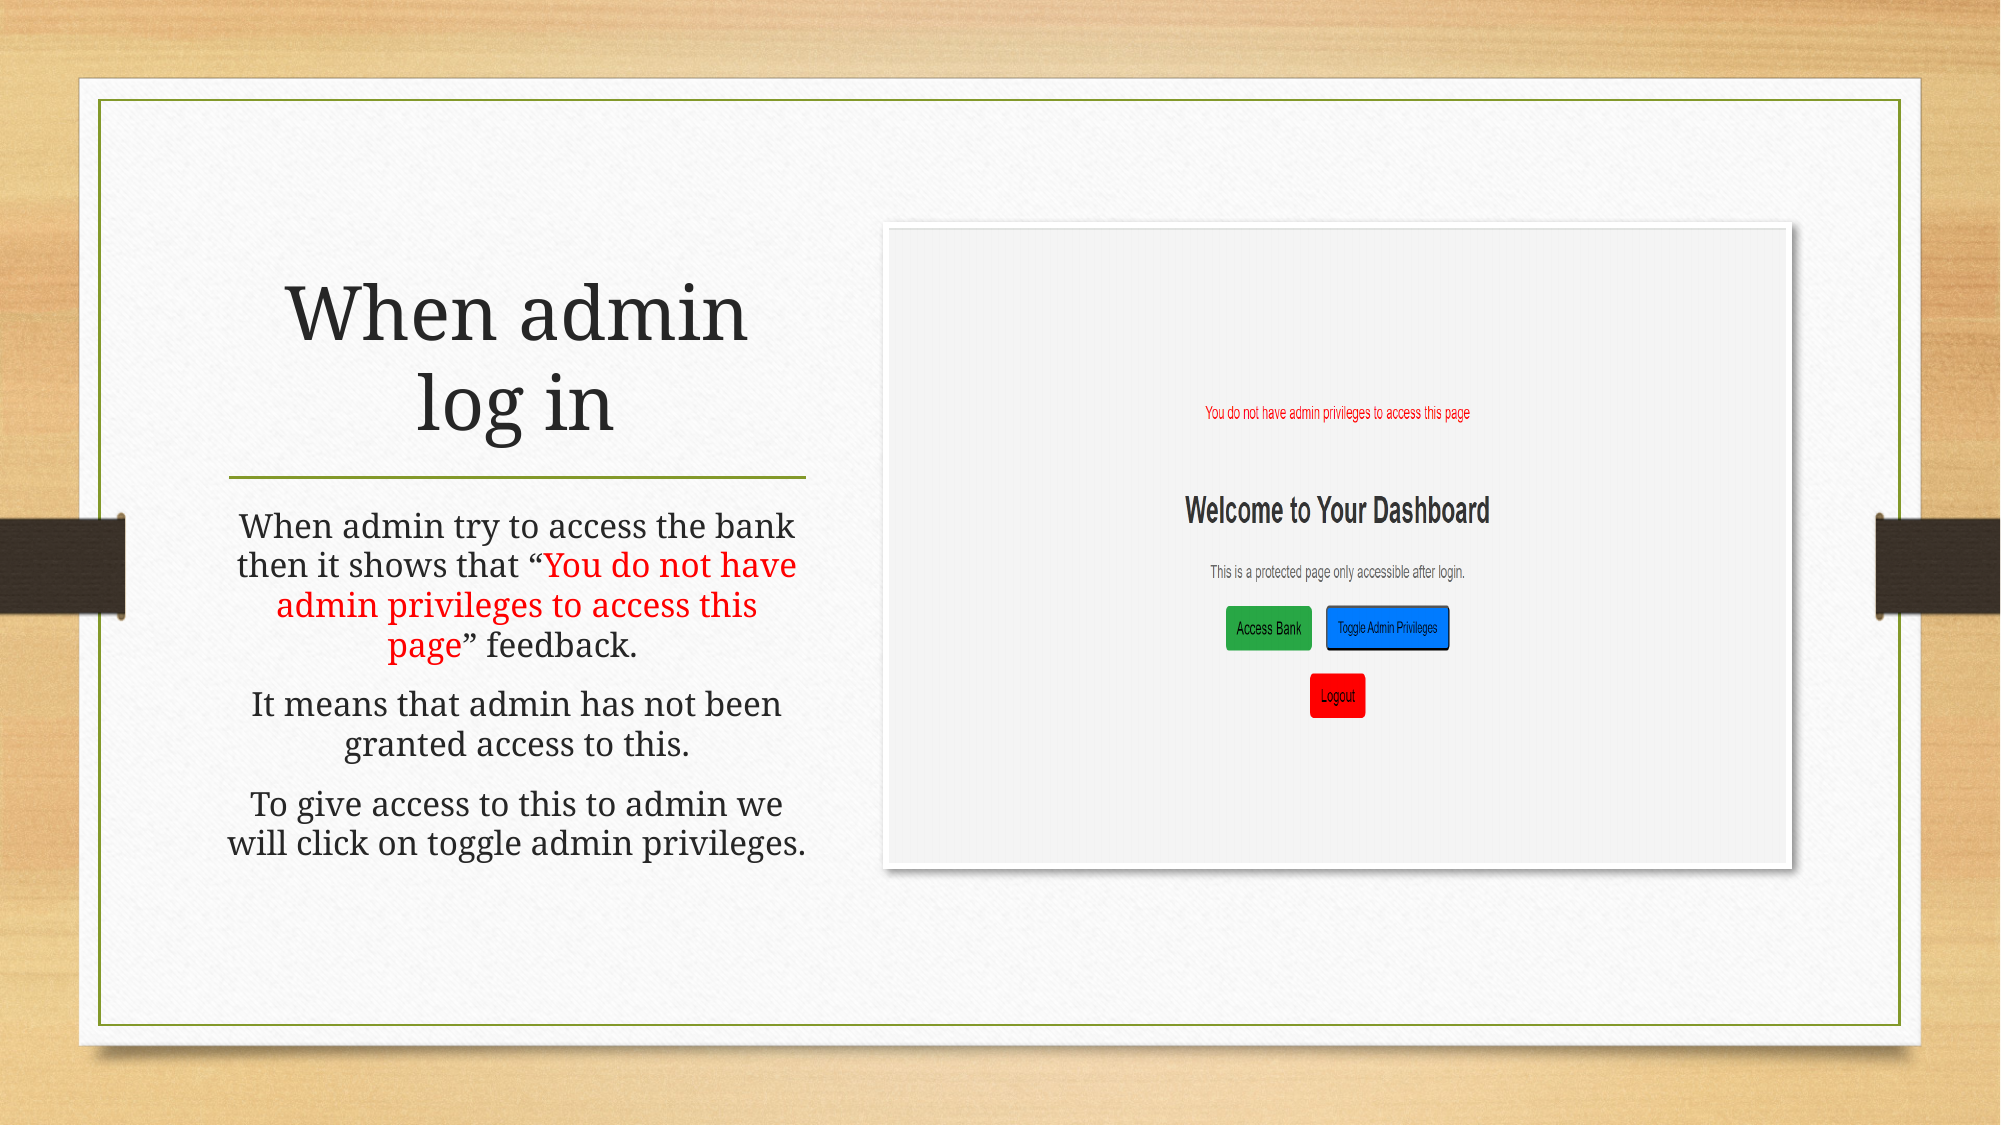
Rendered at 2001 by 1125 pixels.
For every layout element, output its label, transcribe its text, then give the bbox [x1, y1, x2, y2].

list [888, 227, 1787, 864]
title When admin log in [212, 227, 823, 453]
list When admin try to access the bank then it shows that “You do not have admin privileges to access this page” feedback. It means that admin has not been granted access to this. To give access to this to admin we will click on toggle admin privileges. [212, 497, 823, 956]
picture [0, 0, 2001, 1125]
